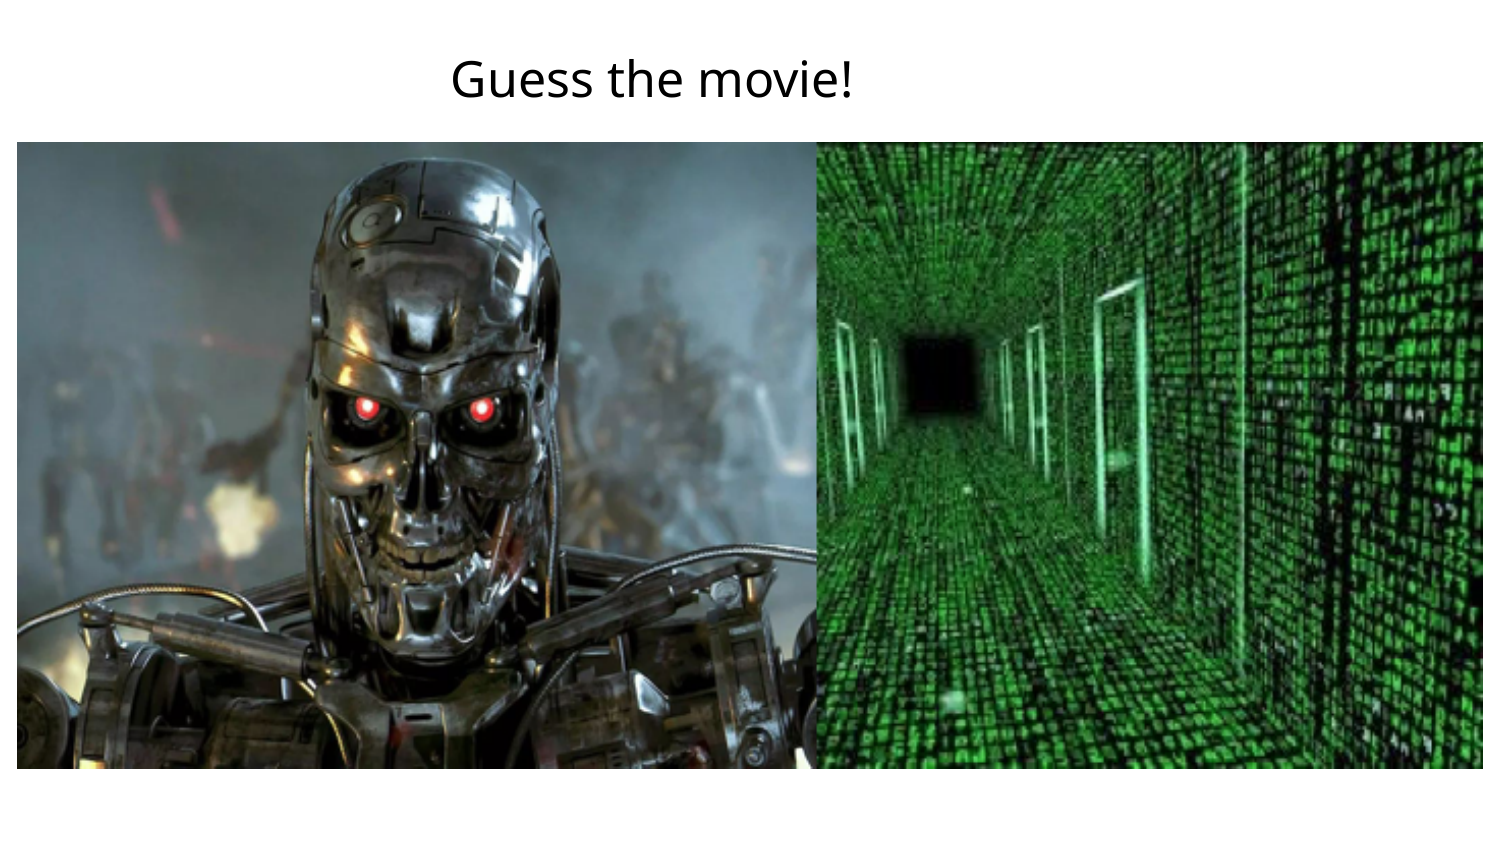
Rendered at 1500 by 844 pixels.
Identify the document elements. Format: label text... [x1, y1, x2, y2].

text_box Guess the movie! [435, 32, 1376, 140]
picture [17, 142, 1483, 770]
